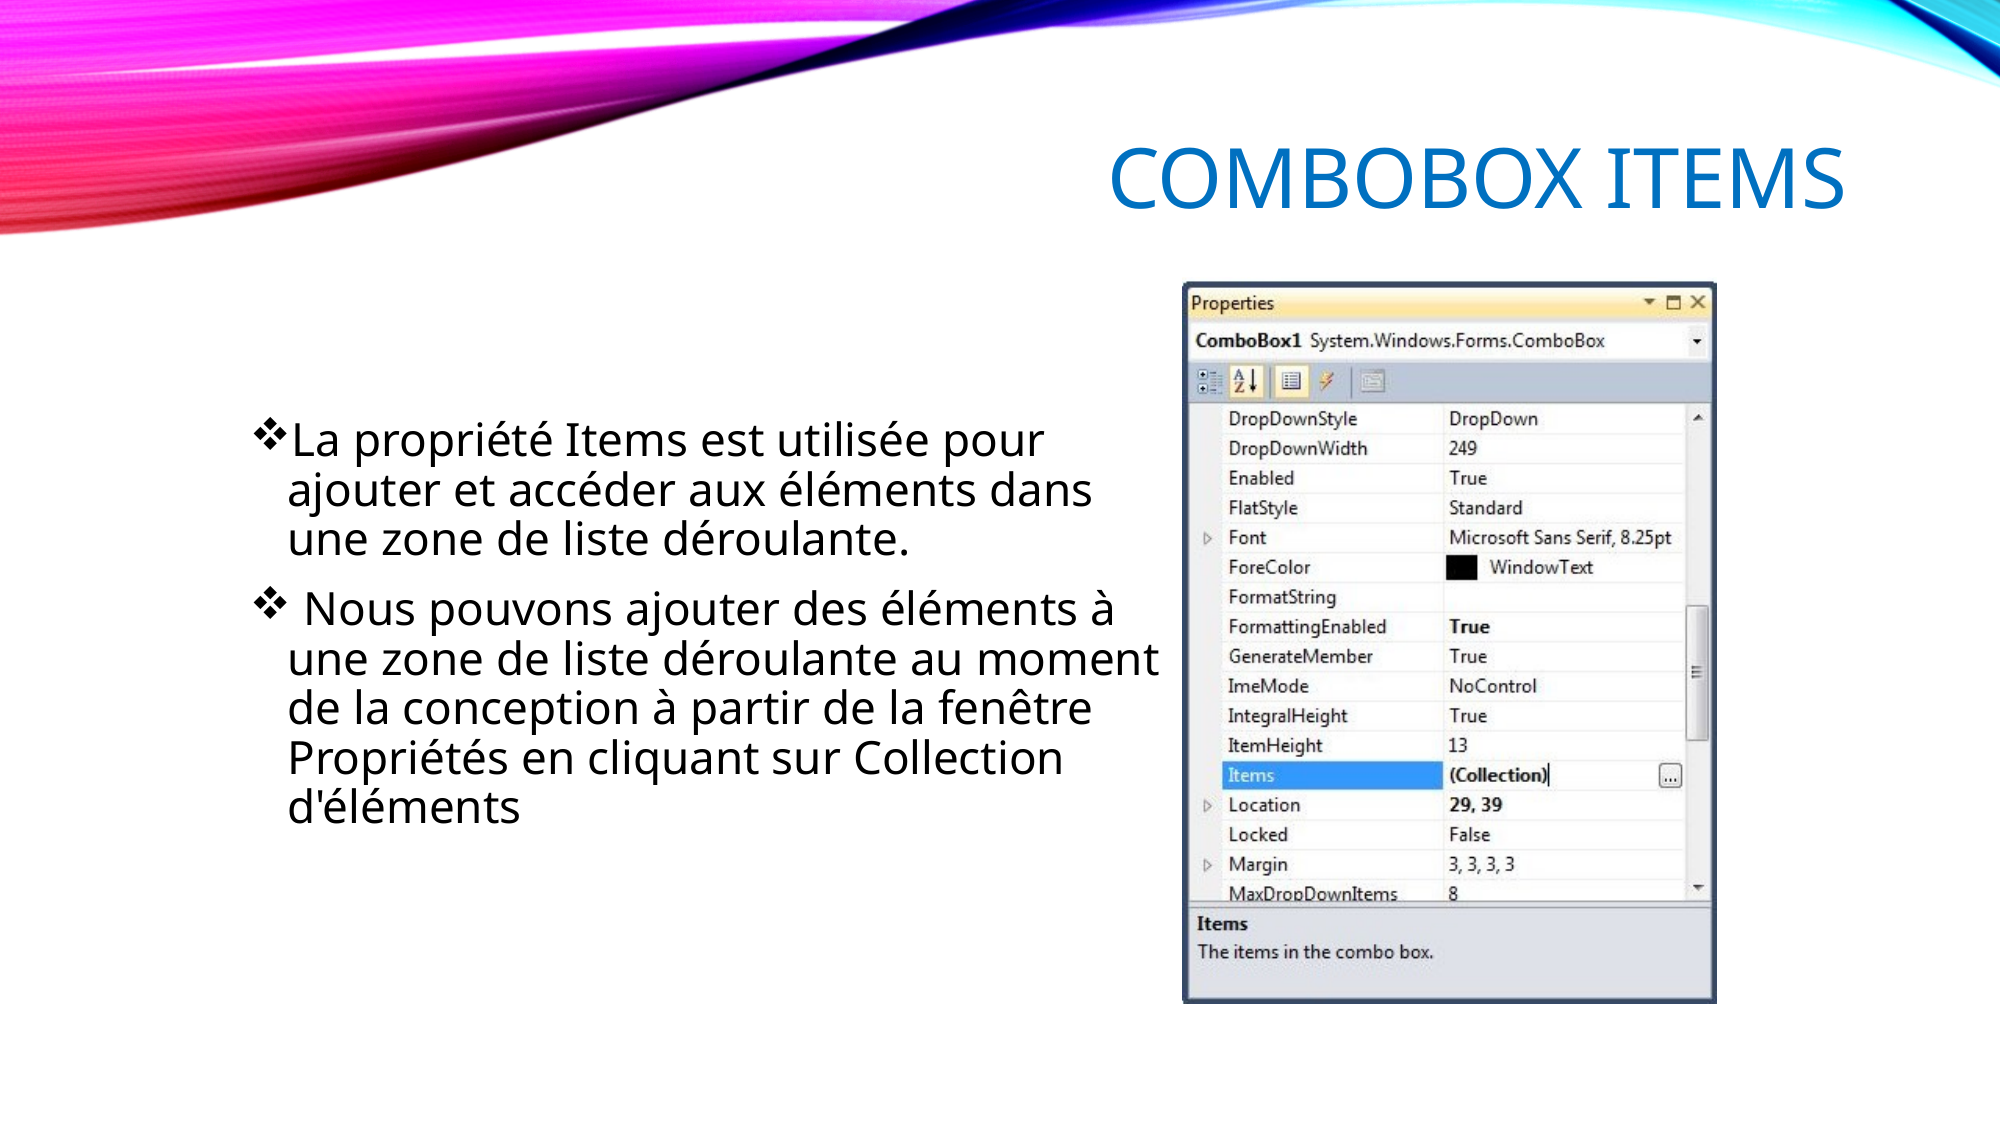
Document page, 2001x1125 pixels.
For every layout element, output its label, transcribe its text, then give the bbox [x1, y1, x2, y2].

picture [1910, 0, 2000, 45]
picture [1182, 276, 1718, 1004]
title ComboBox Items [1036, 102, 1863, 262]
picture [0, 0, 2000, 237]
list La propriété Items est utilisée pour ajouter et accéder aux éléments dans une zone de liste déroulante. Nous pouvons ajouter des éléments à une zone de liste déroulante au moment de la conception à partir de la fenêtre Propriétés en cliquant sur Collection d'éléments [234, 409, 1182, 934]
picture [1890, 0, 2000, 75]
